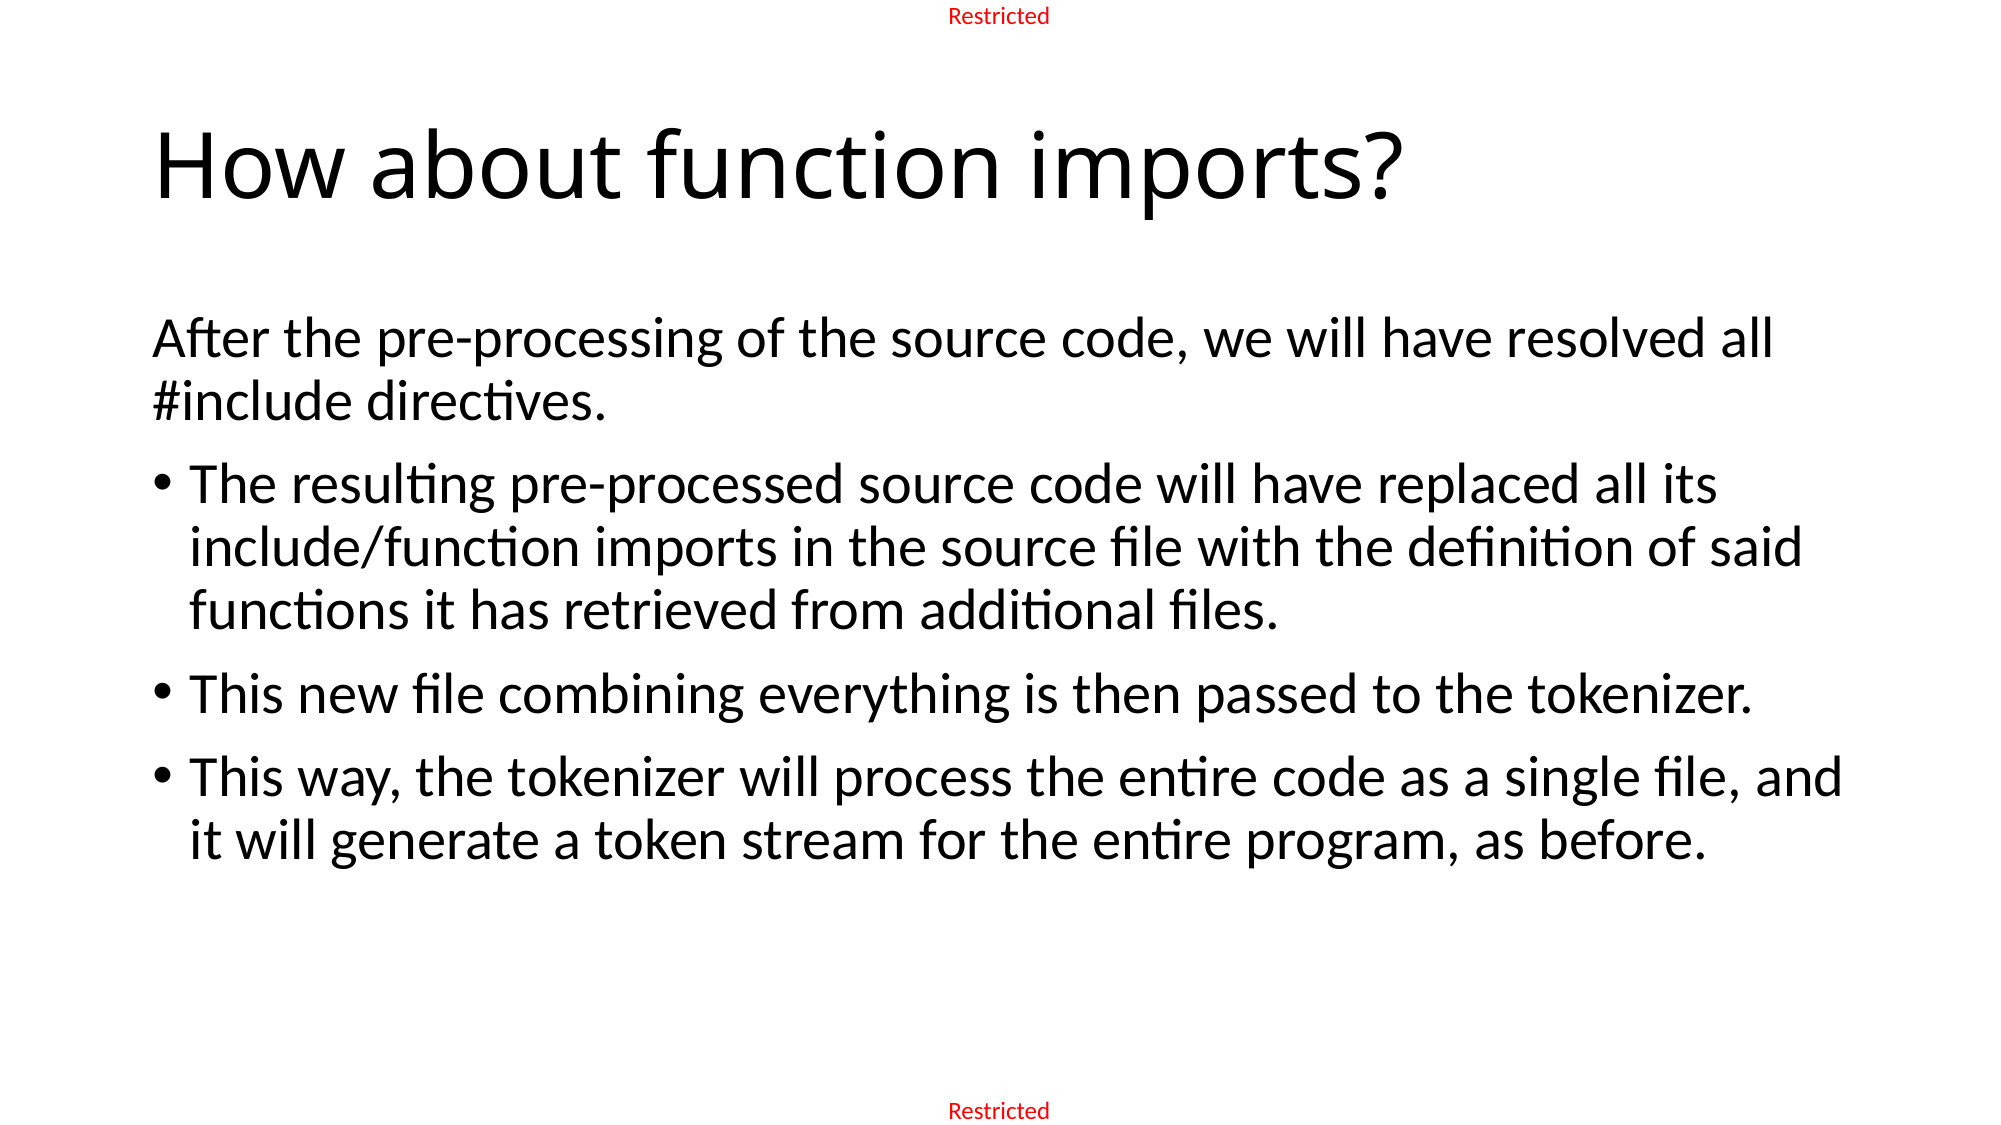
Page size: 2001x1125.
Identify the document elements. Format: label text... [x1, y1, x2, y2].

title How about function imports? [137, 59, 1863, 278]
list After the pre-processing of the source code, we will have resolved all #include directives. The resulting pre-processed source code will have replaced all its include/function imports in the source file with the definition of said functions it has retrieved from additional files. This new file combining everything is then passed to the tokenizer. This way, the tokenizer will process the entire code as a single file, and it will generate a token stream for the entire program, as before. [137, 299, 1863, 1125]
